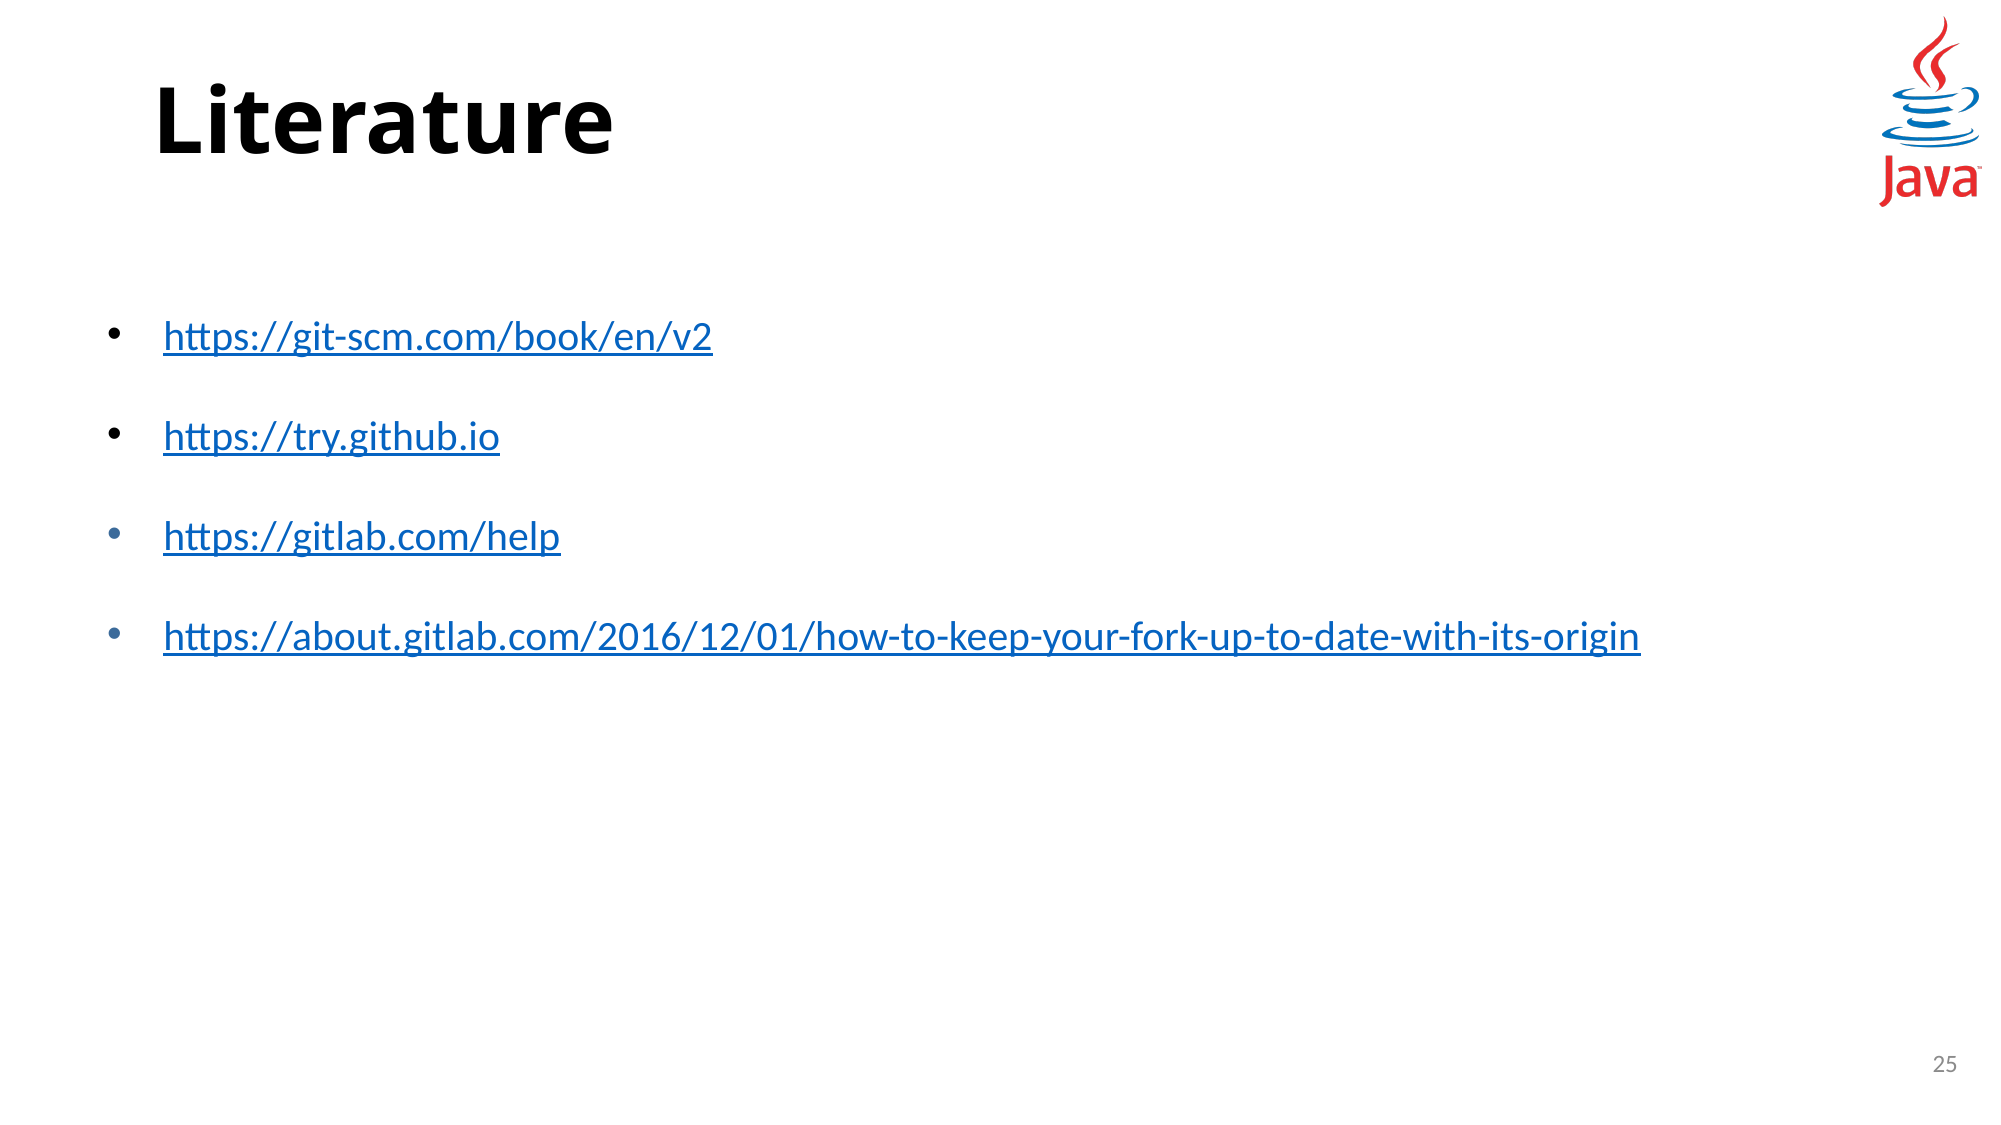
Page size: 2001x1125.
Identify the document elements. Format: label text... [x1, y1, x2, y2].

title Literature [137, 59, 1863, 278]
text_box https://git-scm.com/book/en/v2 https://try.github.io https://gitlab.com/help https://about.gitlab.com/2016/12/01/how-to-keep-your-fork-up-to-date-with-its-origin [87, 238, 1913, 848]
slide_number 25 [1853, 1019, 1974, 1106]
picture [1879, 16, 1982, 207]
